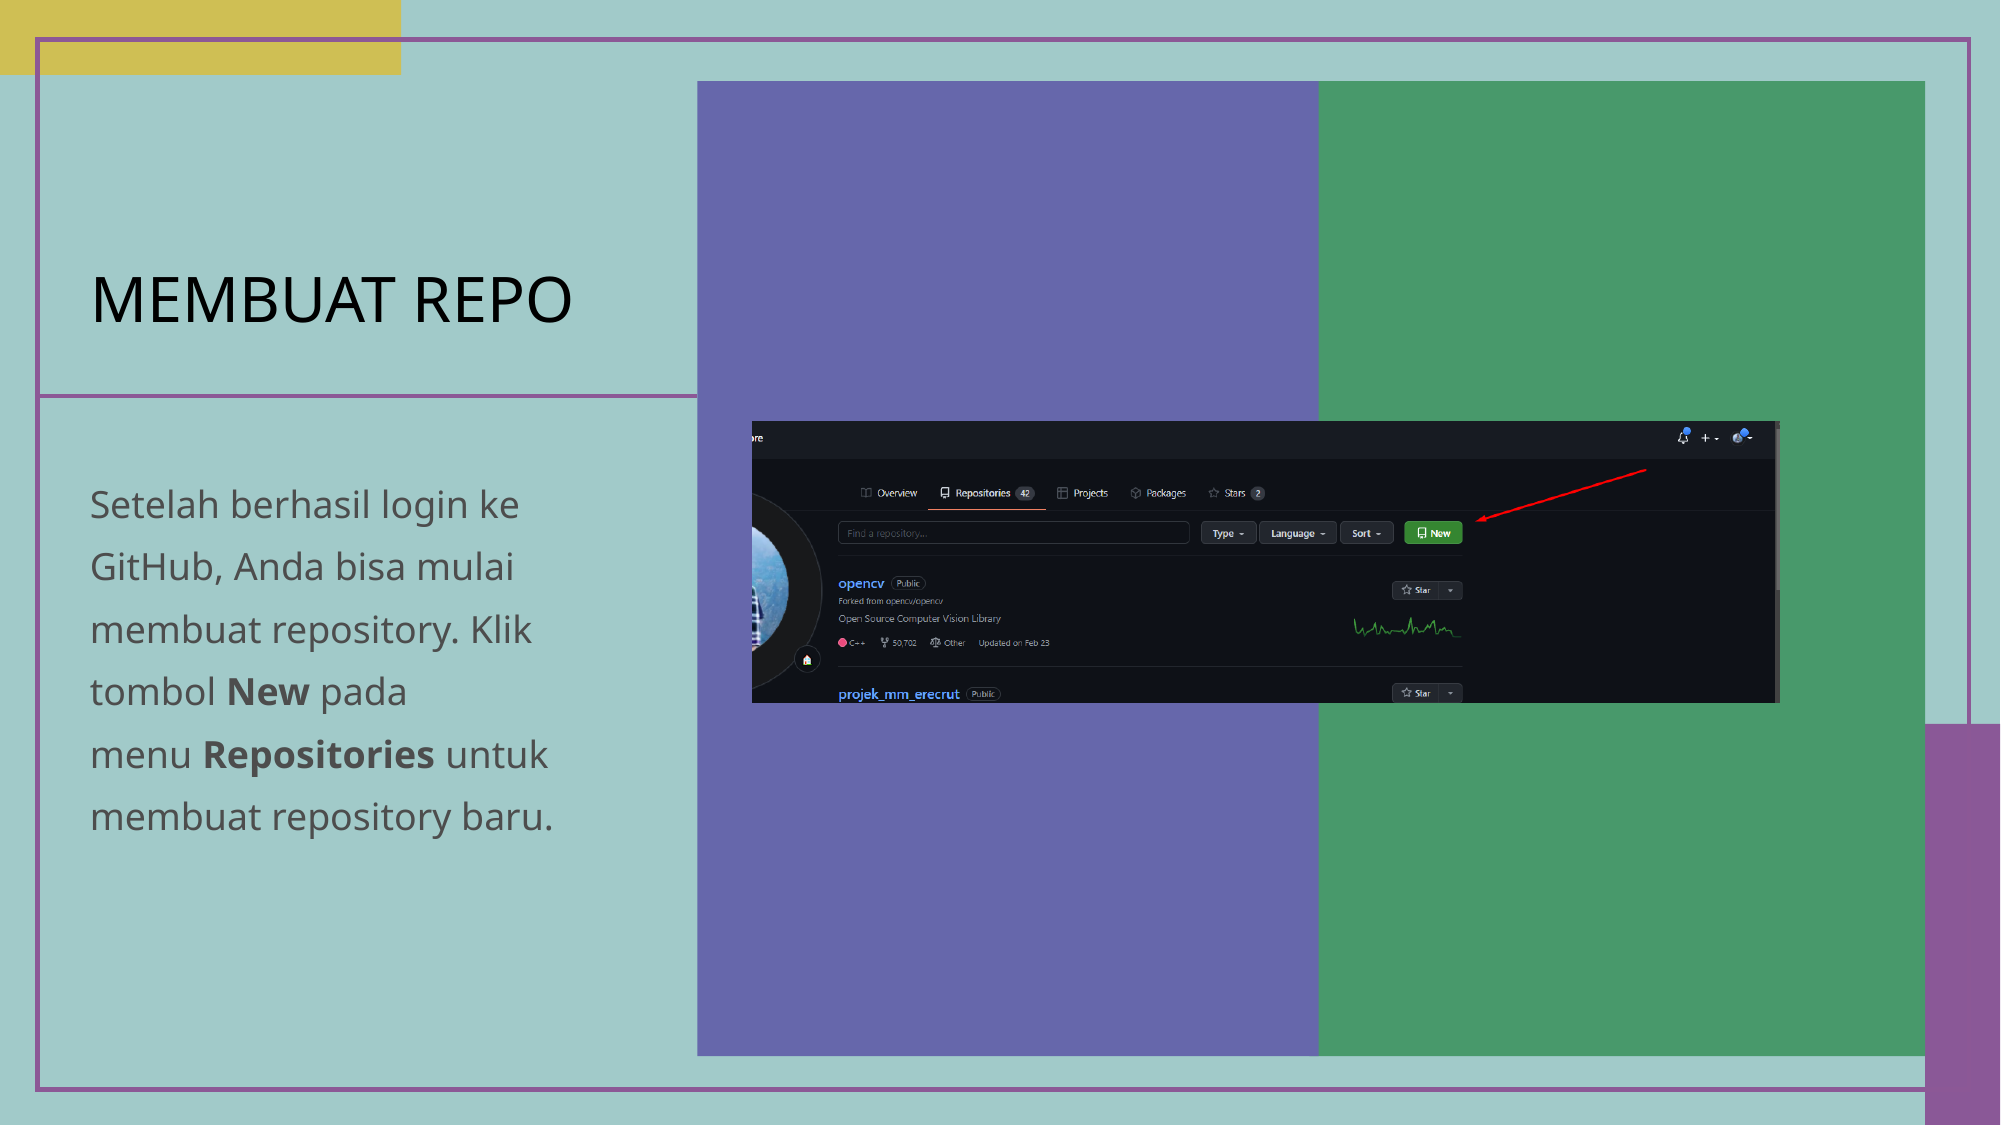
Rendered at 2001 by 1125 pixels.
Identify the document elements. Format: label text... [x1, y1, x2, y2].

list Setelah berhasil login ke GitHub, Anda bisa mulai membuat repository. Klik tombol New pada menu Repositories untuk membuat repository baru. [75, 456, 644, 990]
title Membuat REpo [75, 224, 669, 369]
picture [752, 421, 1780, 704]
